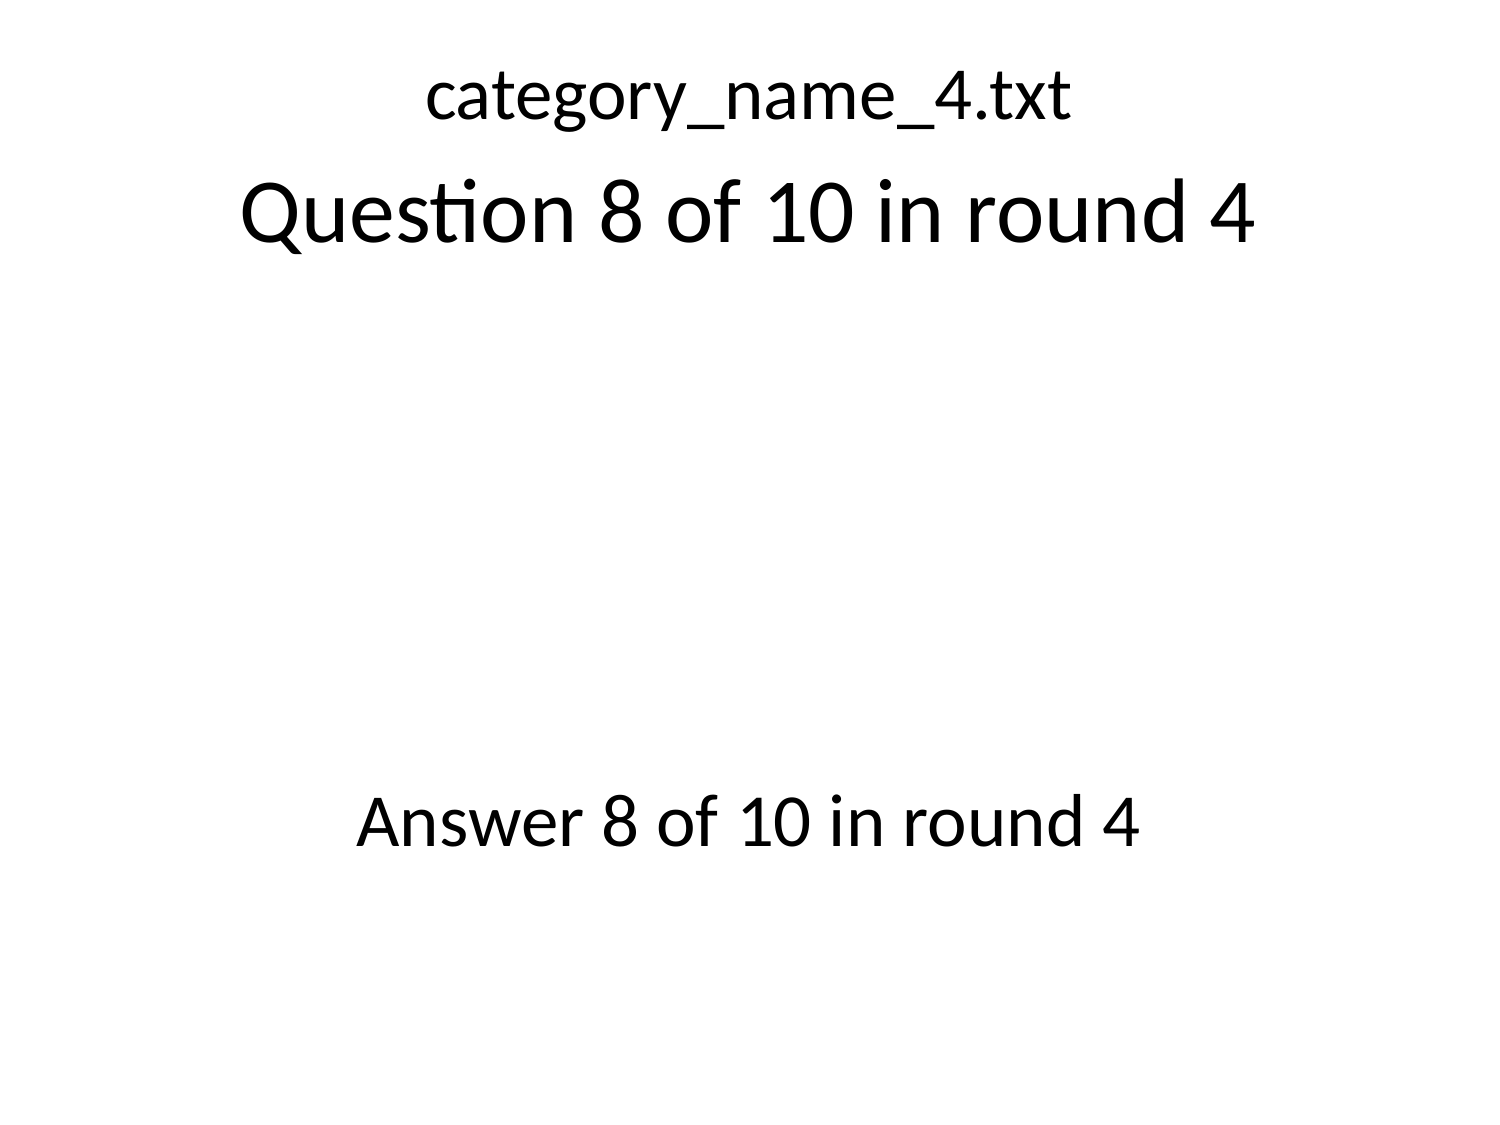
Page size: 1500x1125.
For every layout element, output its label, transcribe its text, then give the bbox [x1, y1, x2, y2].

text_box Question 8 of 10 in round 4 [35, 143, 1463, 764]
text_box Answer 8 of 10 in round 4 [35, 764, 1463, 921]
text_box category_name_4.txt [35, 37, 1463, 143]
